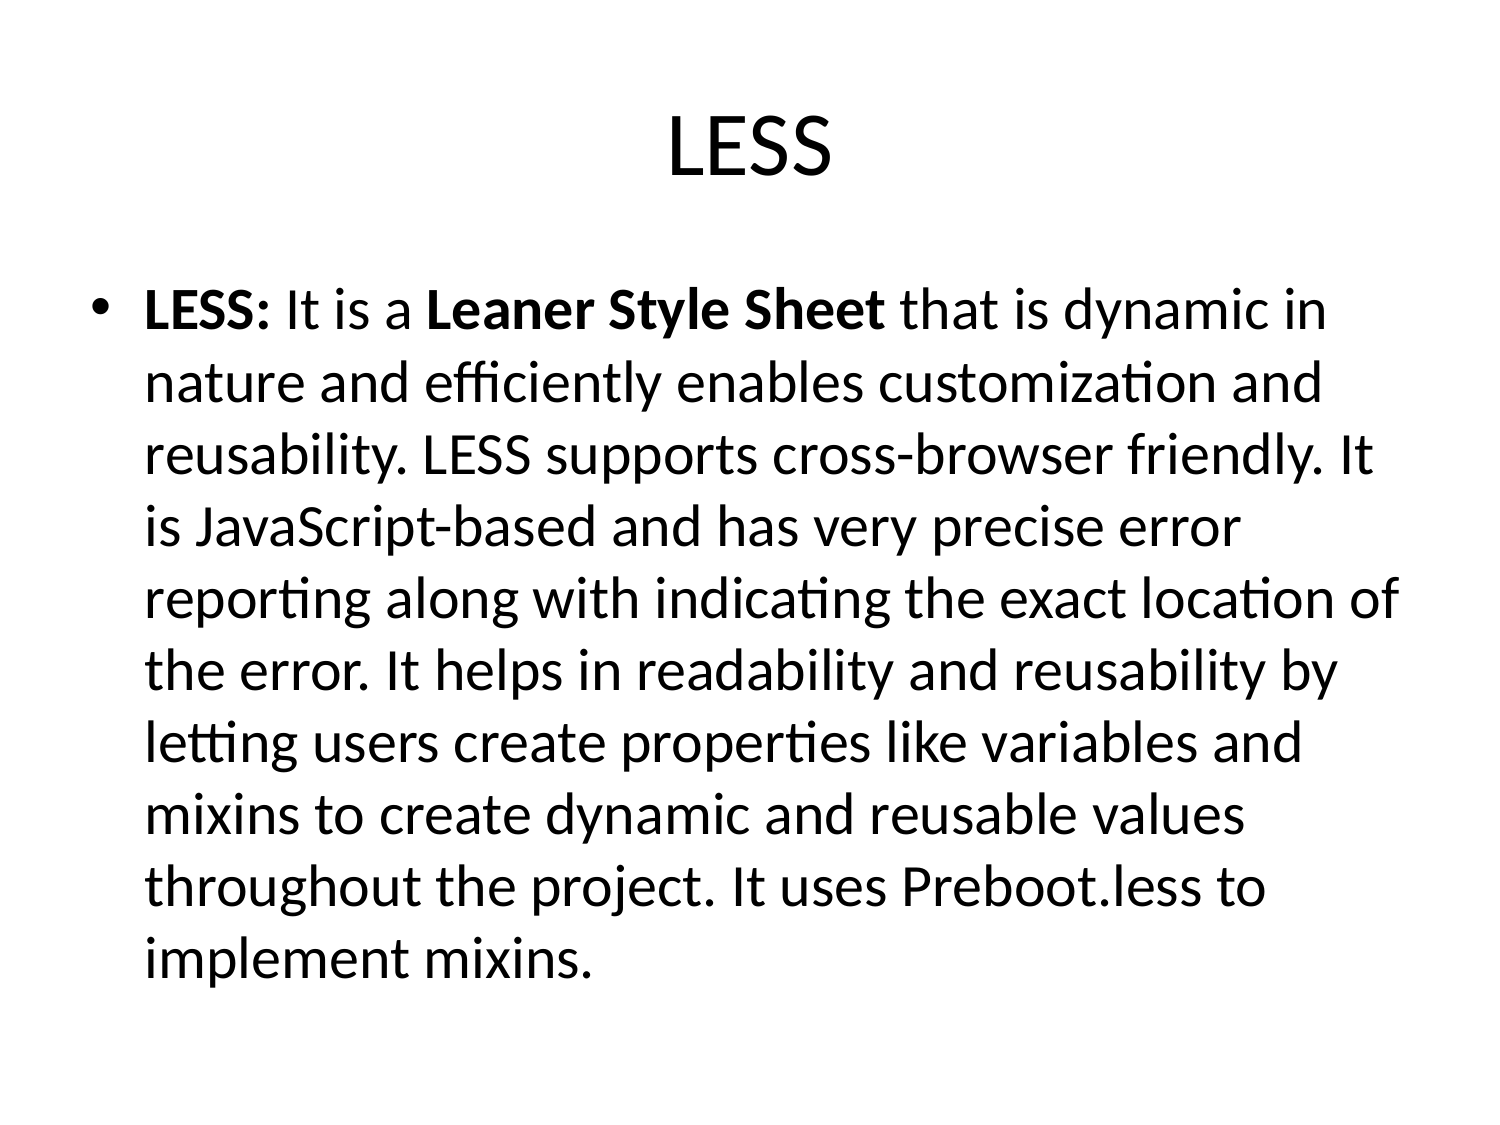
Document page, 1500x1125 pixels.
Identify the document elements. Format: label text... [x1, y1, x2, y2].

title LESS [75, 45, 1425, 233]
list LESS: It is a Leaner Style Sheet that is dynamic in nature and efficiently enables customization and reusability. LESS supports cross-browser friendly. It is JavaScript-based and has very precise error reporting along with indicating the exact location of the error. It helps in readability and reusability by letting users create properties like variables and mixins to create dynamic and reusable values throughout the project. It uses Preboot.less to implement mixins. [75, 262, 1425, 1005]
